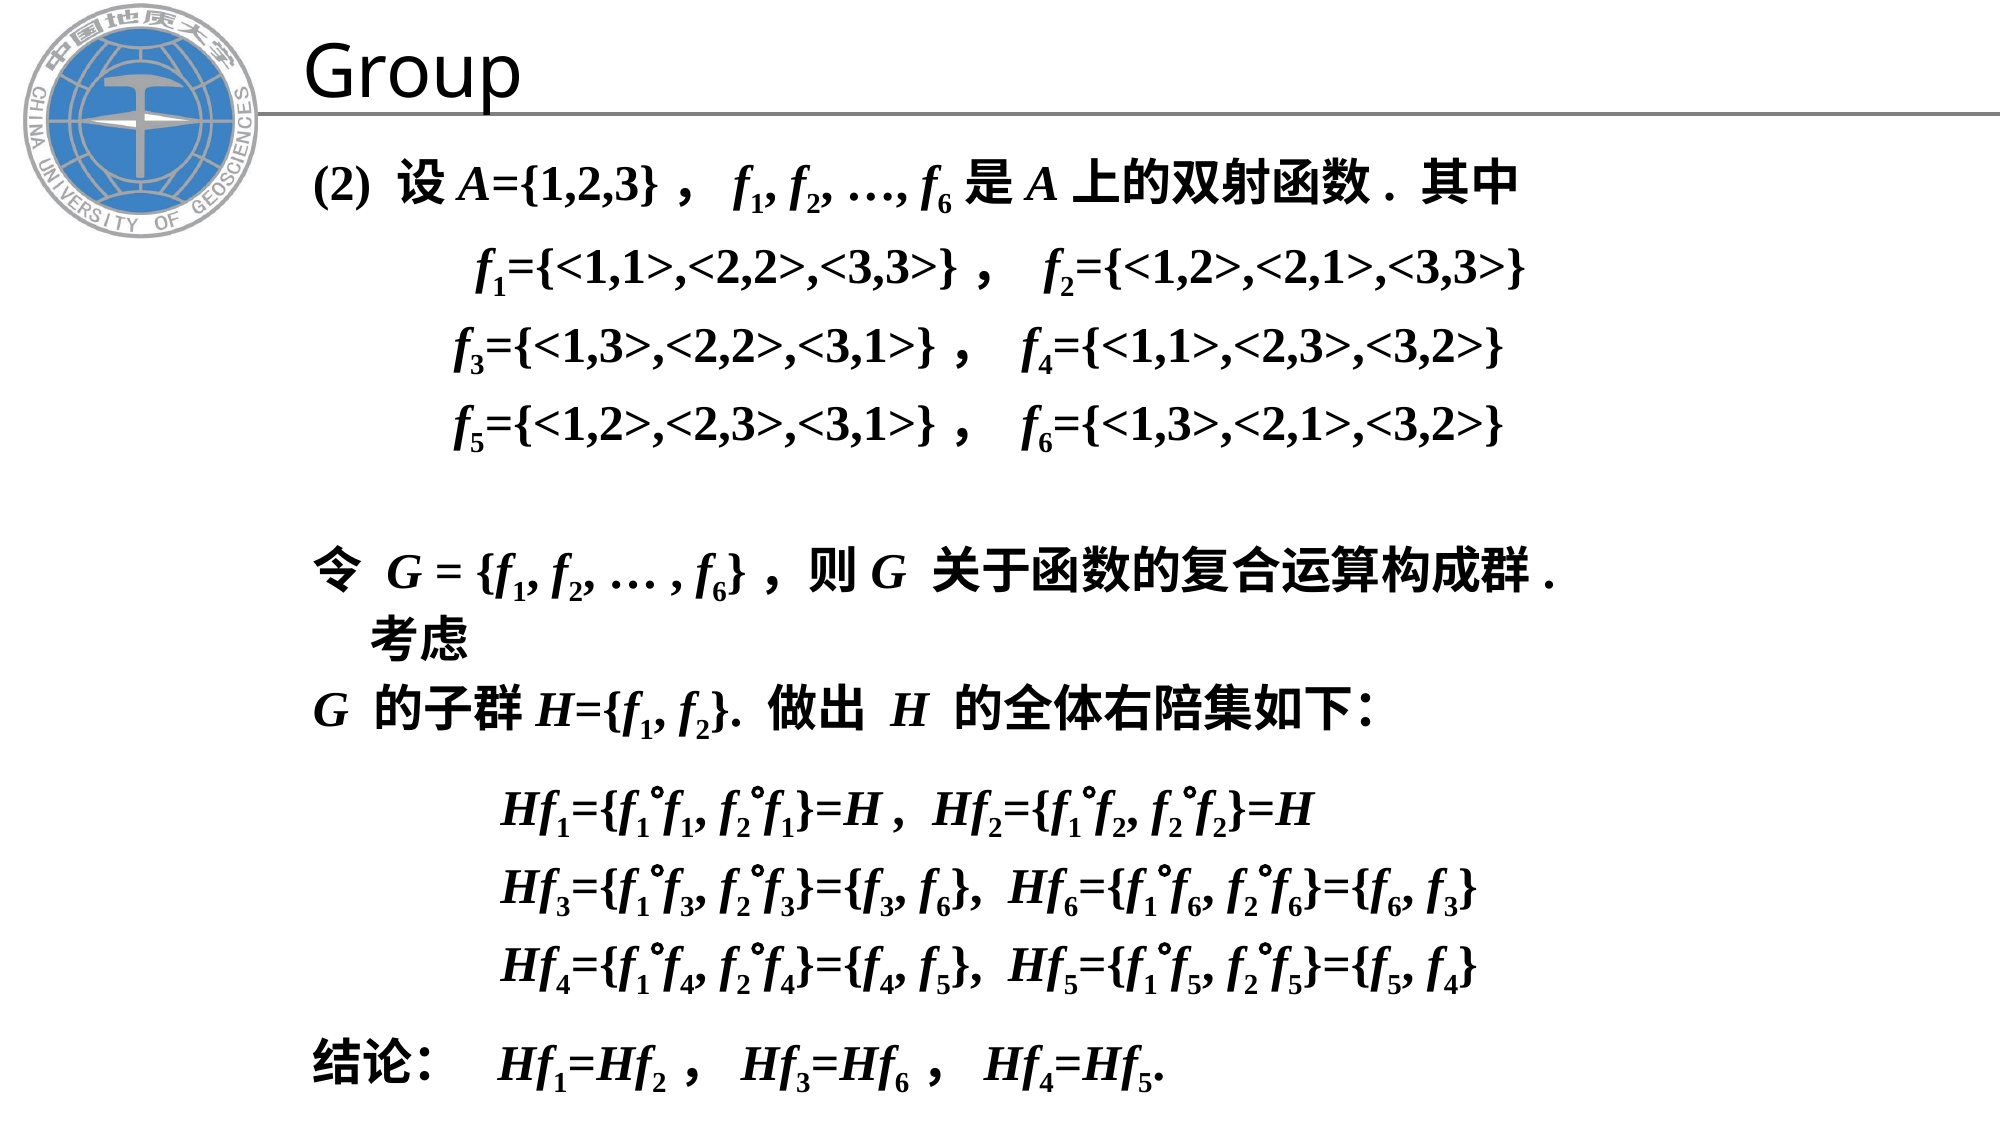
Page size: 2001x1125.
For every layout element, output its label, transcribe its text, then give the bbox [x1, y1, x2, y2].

picture [21, 3, 258, 239]
text_box (2) 设A={1,2,3}，f1, f2, …, f6是A上的双射函数. 其中 f1={<1,1>,<2,2>,<3,3>}， f2={<1,2>,<2,1>,<3,3>} f3={<1,3>,<2,2>,<3,1>}， f4={<1,1>,<2,3>,<3,2>} f5={<1,2>,<2,3>,<3,1>}， f6={<1,3>,<2,1>,<3,2>} 令 G = {f1, f2, … , f6}，则G 关于函数的复合运算构成群. 考虑 G 的子群H={f1, f2}. 做出 H 的全体右陪集如下： Hf1={f1f1, f2f1}=H , Hf2={f1f2, f2f2}=H Hf3={f1f3, f2f3}={f3, f6}, Hf6={f1f6, f2f6}={f6, f3} Hf4={f1f4, f2f4}={f4, f5}, Hf5={f1f5, f2f5}={f5, f4} 结论： Hf1=Hf2，Hf3=Hf6，Hf4=Hf5.  [297, 143, 1648, 982]
text_box Group [287, 15, 1233, 210]
